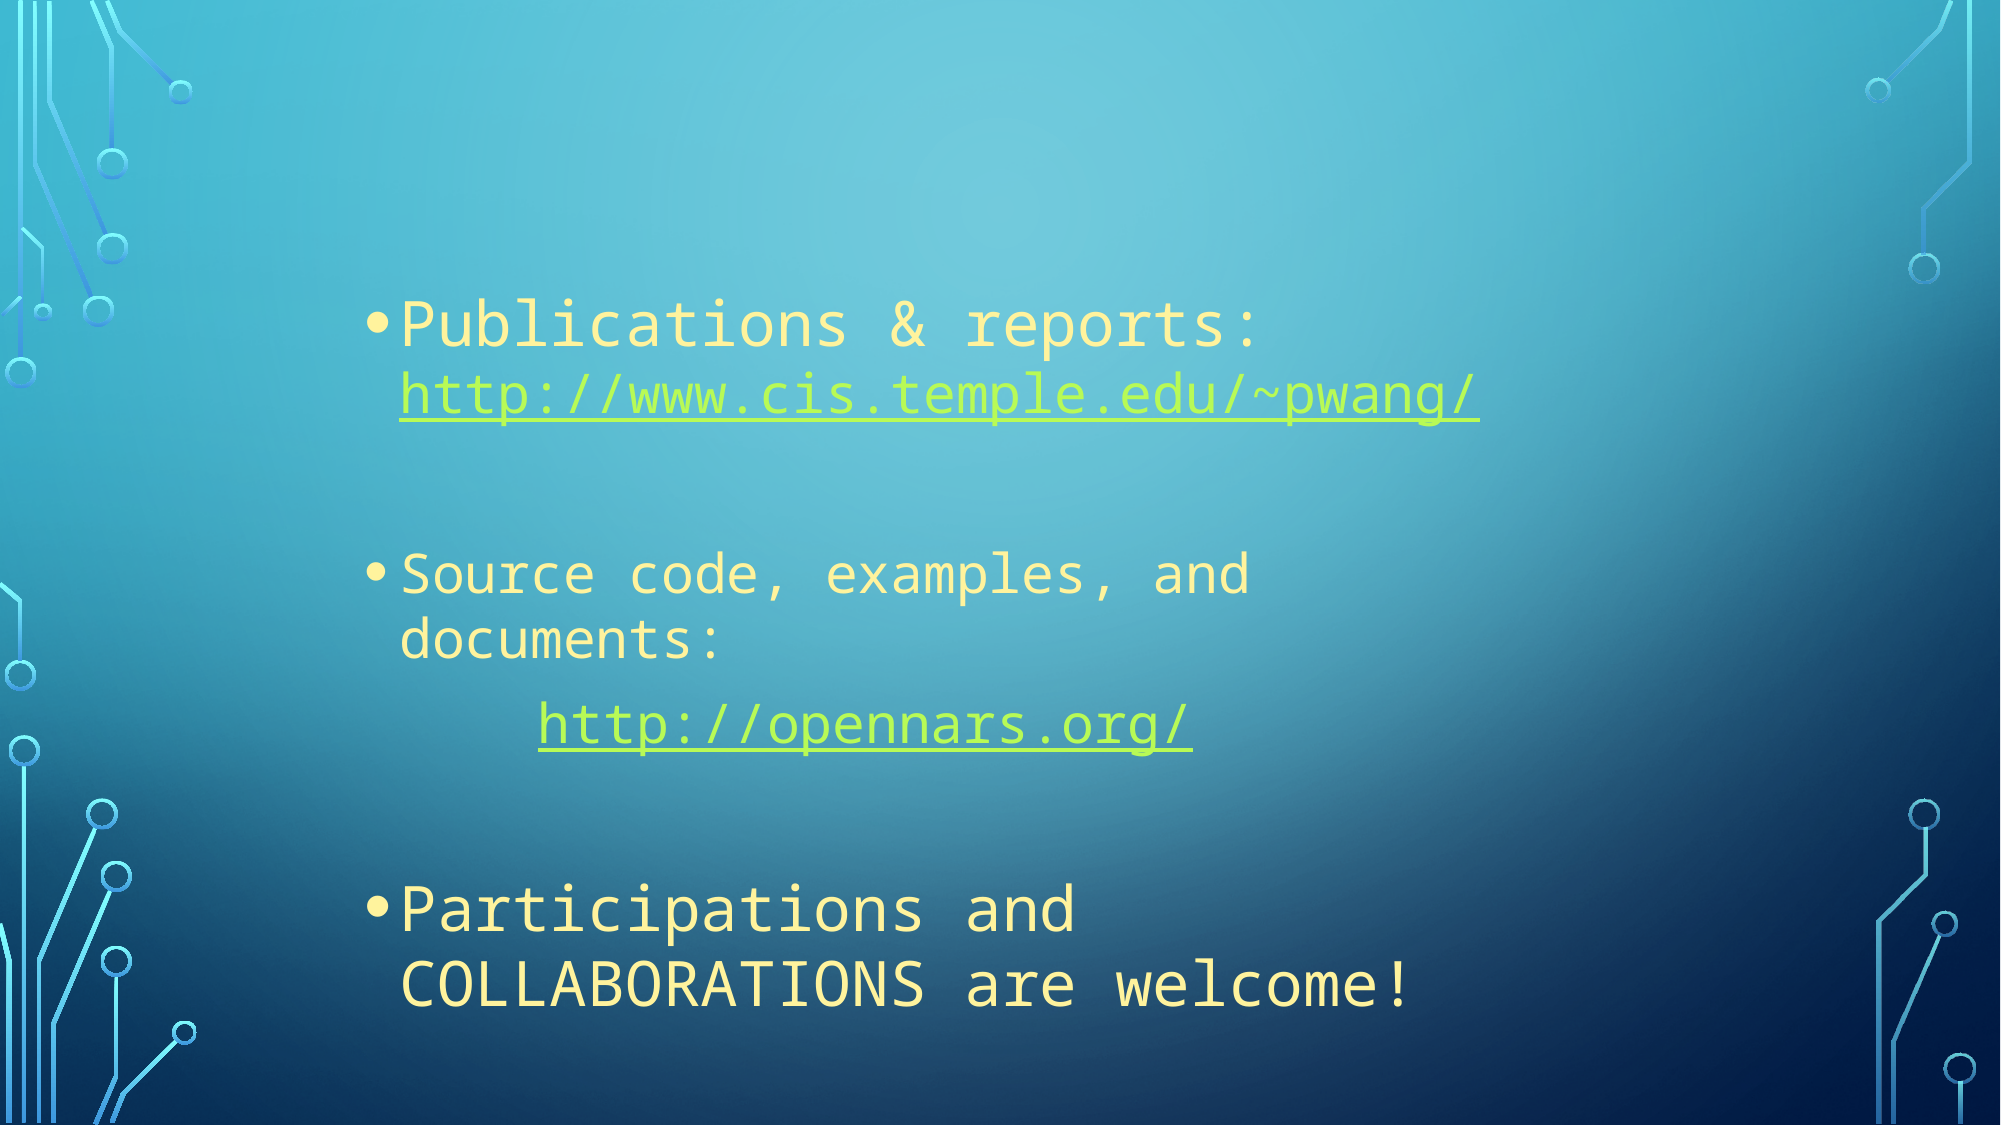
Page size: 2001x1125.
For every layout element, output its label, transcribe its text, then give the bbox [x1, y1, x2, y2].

subtitle Publications & reports: http://www.cis.temple.edu/~pwang/ Source code, examples, and documents: http://opennars.org/ Participations and COLLABORATIONS are welcome! [349, 276, 1625, 1033]
